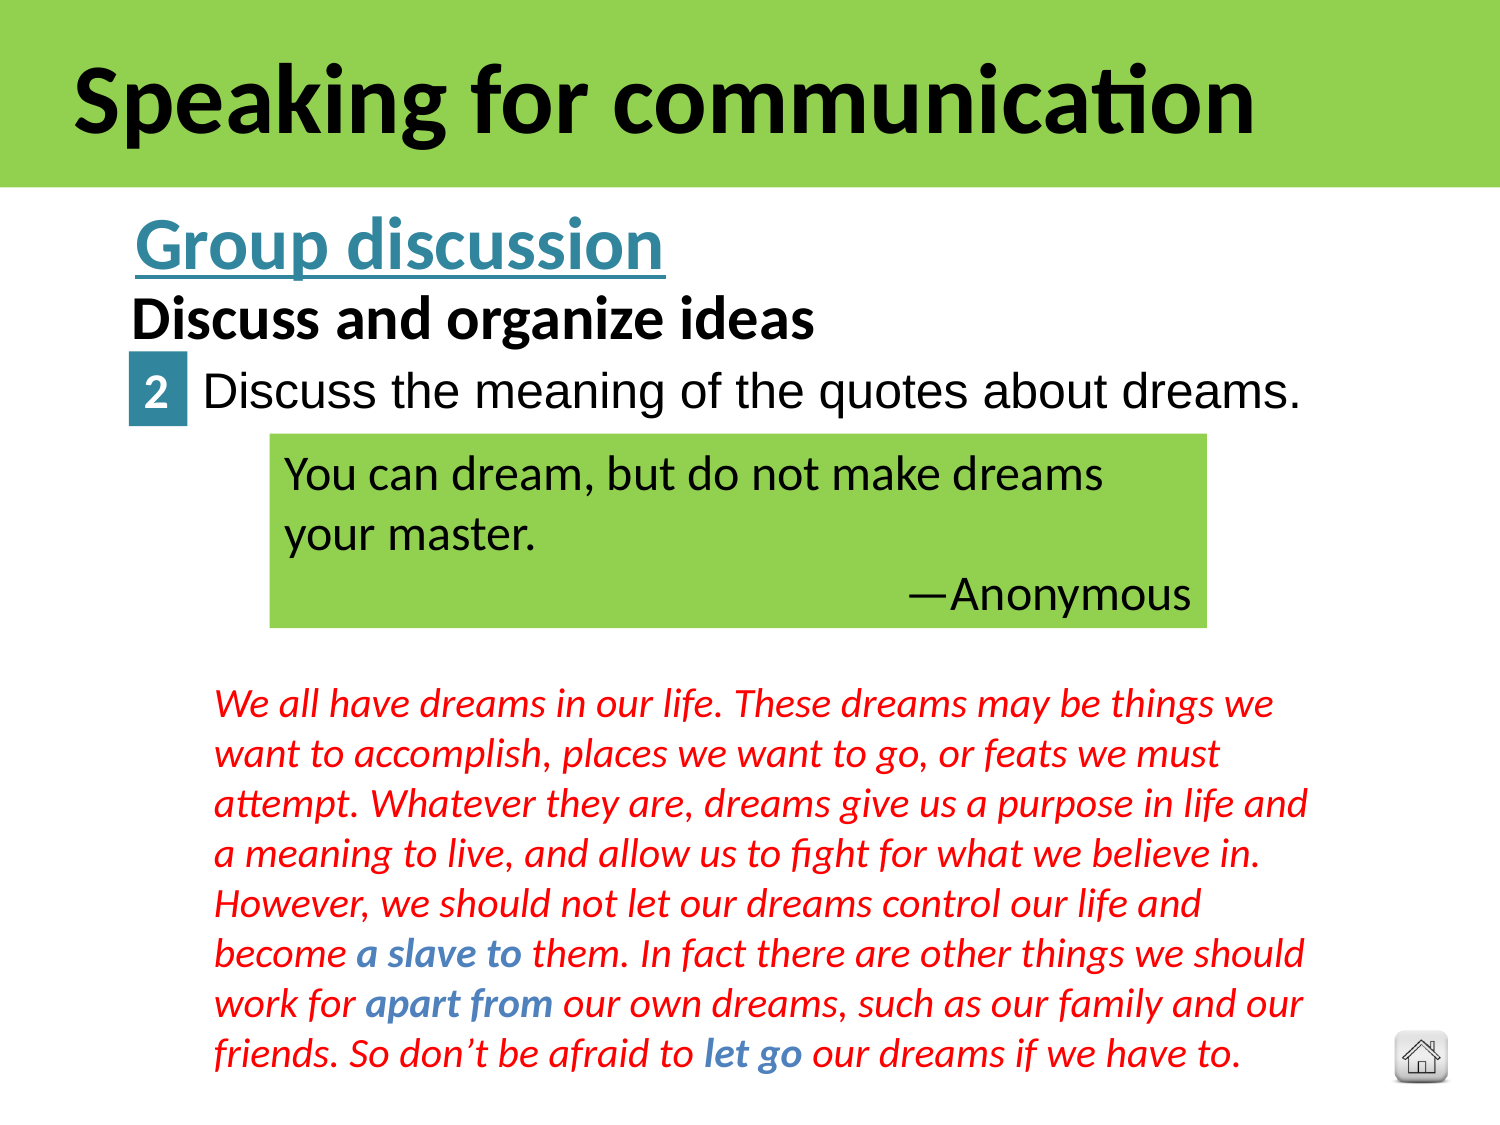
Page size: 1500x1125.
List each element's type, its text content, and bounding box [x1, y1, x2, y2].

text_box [128, 351, 1384, 428]
text_box You can dream, but do not make dreams your master. —Anonymous [269, 437, 1207, 629]
text_box Speaking for communication [0, 0, 1500, 190]
text_box Group discussion [120, 187, 681, 269]
text_box Discuss and organize ideas [117, 269, 889, 360]
picture [1382, 1019, 1460, 1097]
text_box We all have dreams in our life. These dreams may be things we want to accomplish, places we want to go, or feats we must attempt. Whatever they are, dreams give us a purpose in life and a meaning to live, and allow us to fight for what we believe in. However, we should not let our dreams control our life and become a slave to them. In fact there are other things we should work for apart from our own dreams, such as our family and our friends. So don’t be afraid to let go our dreams if we have to. [199, 667, 1336, 1083]
